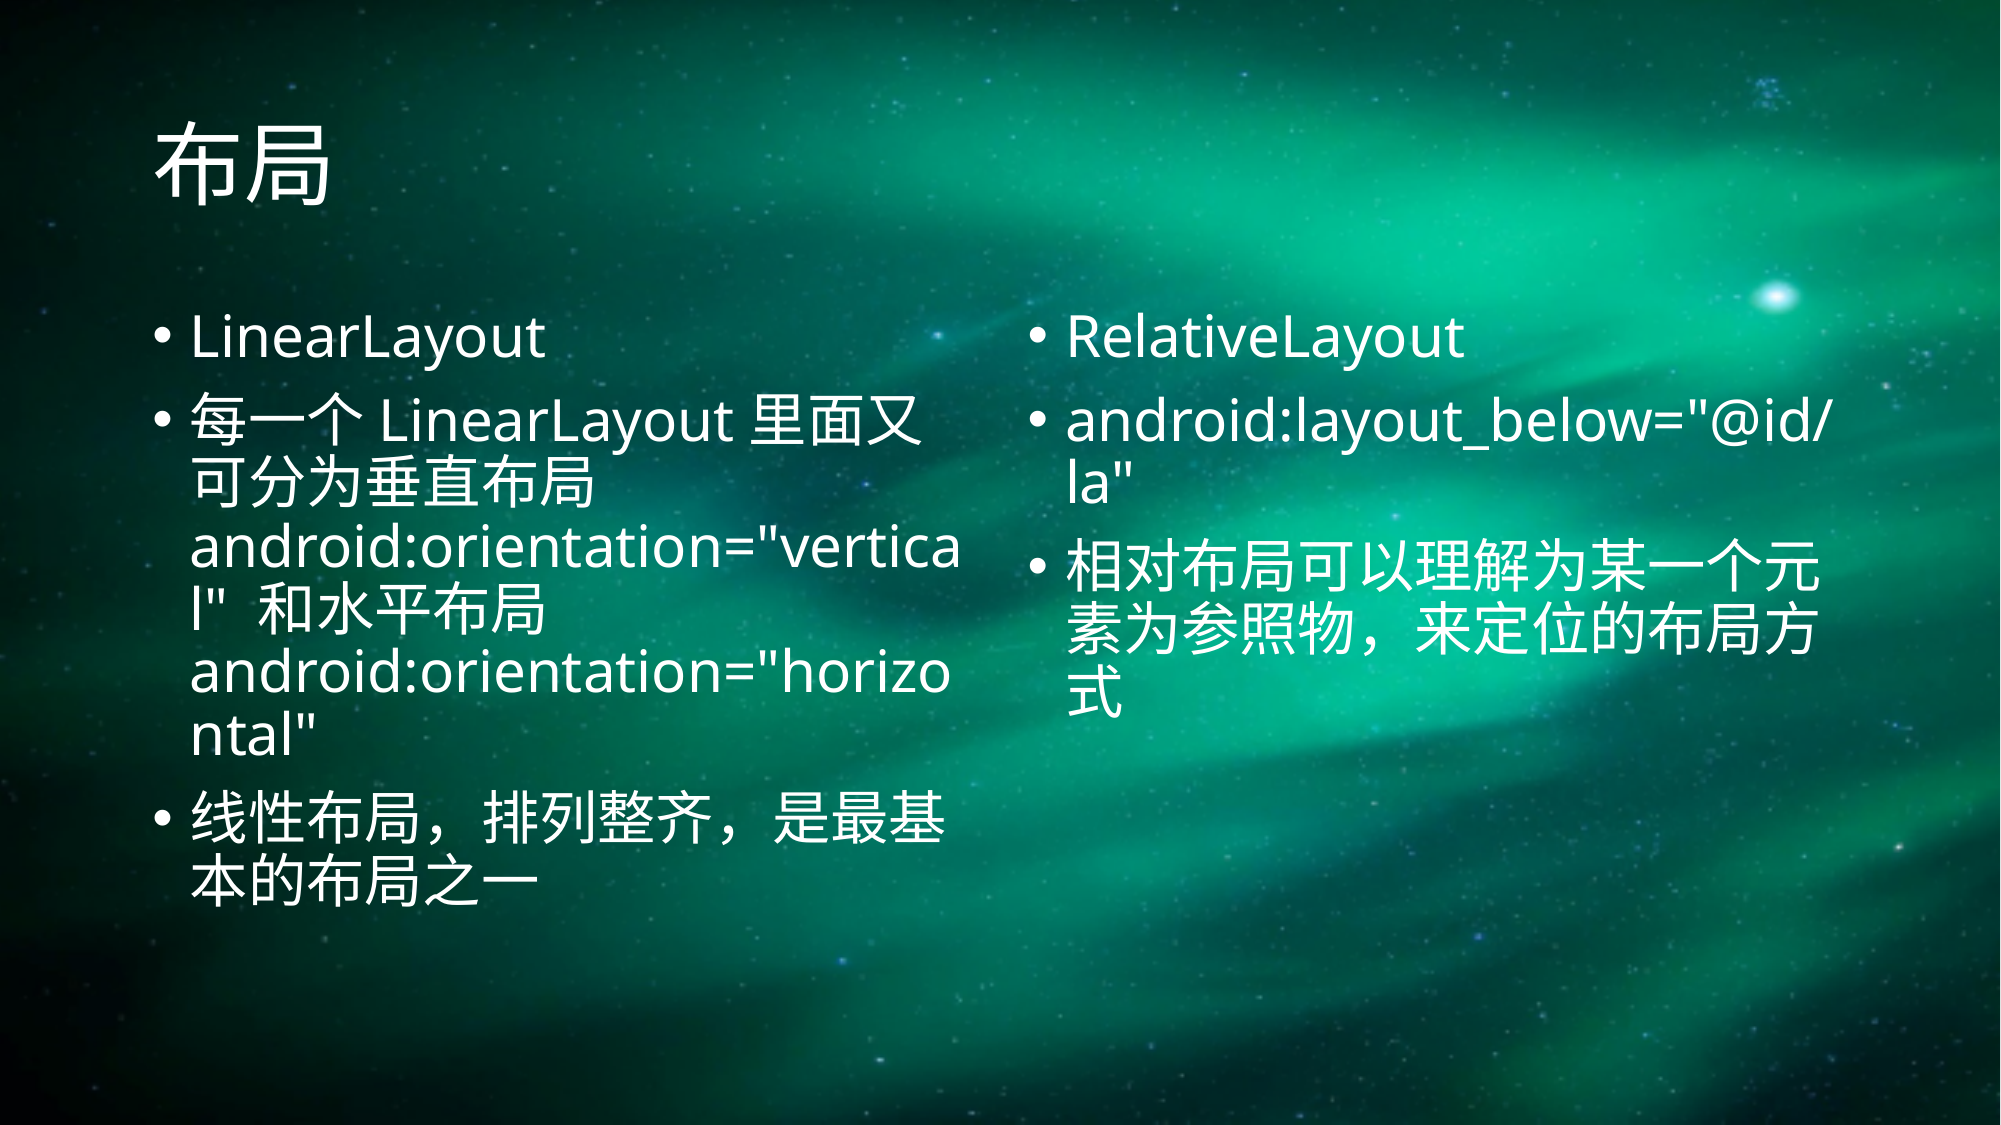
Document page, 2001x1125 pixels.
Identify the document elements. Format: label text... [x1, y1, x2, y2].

list LinearLayout 每一个LinearLayout里面又可分为垂直布局android:orientation="vertical" 和水平布局android:orientation="horizontal" 线性布局，排列整齐，是最基本的布局之一 [137, 299, 988, 1014]
list RelativeLayout android:layout_below="@id/la" 相对布局可以理解为某一个元素为参照物，来定位的布局方式 [1012, 299, 1863, 1014]
picture [0, 0, 2001, 1125]
title 布局 [137, 59, 1863, 278]
